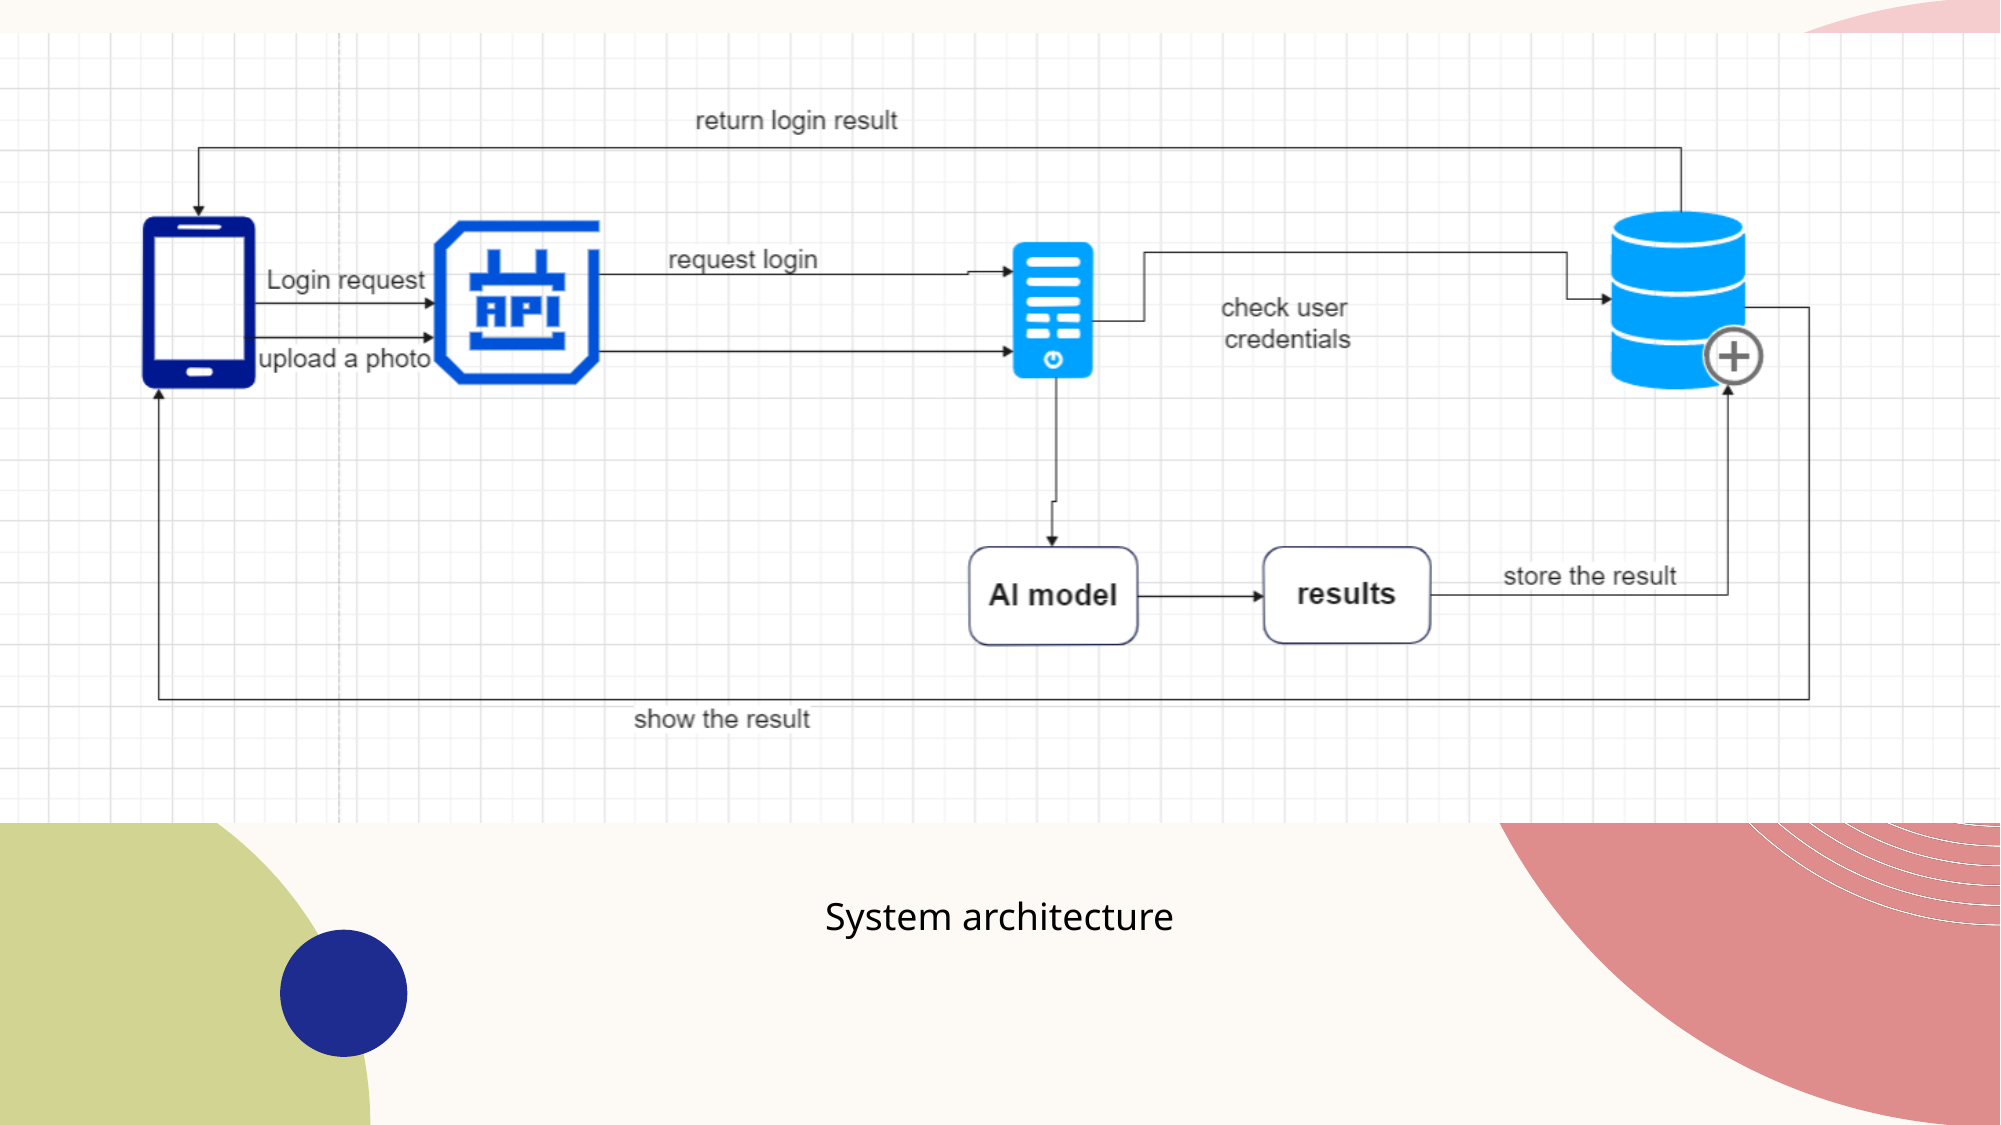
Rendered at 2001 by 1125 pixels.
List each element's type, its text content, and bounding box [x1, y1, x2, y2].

text_box System architecture [491, 885, 1509, 946]
picture [0, 33, 2000, 926]
